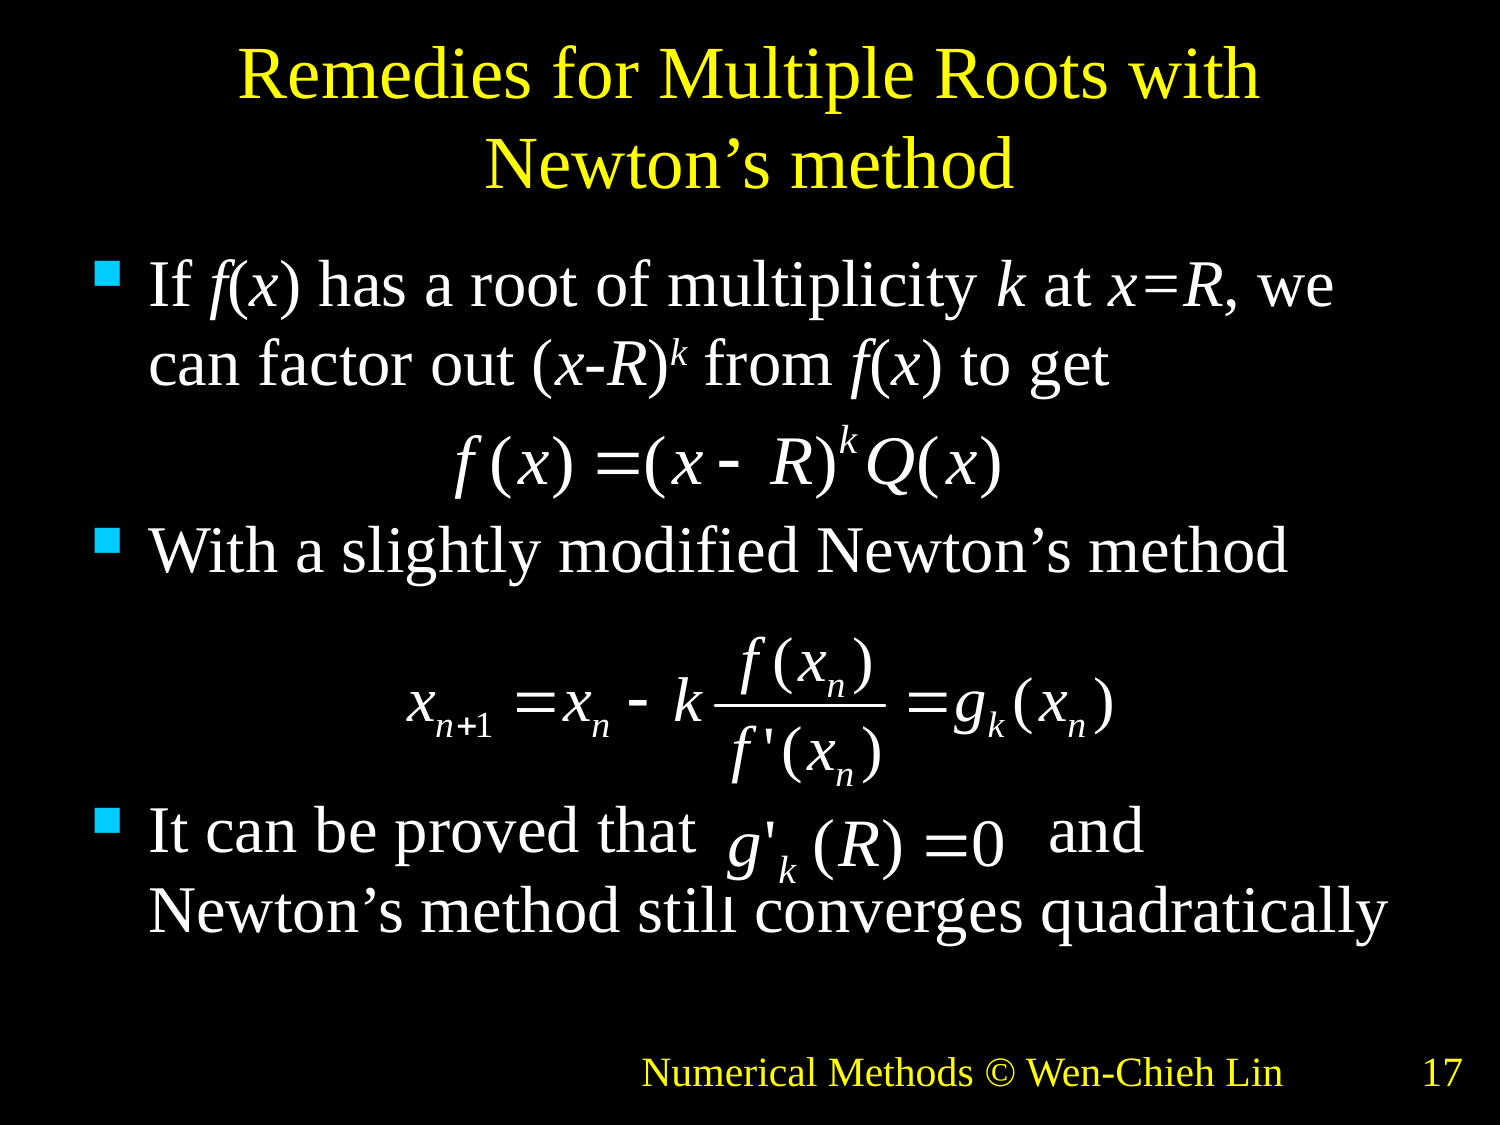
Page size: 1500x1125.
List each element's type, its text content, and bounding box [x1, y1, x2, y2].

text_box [394, 621, 1125, 798]
title Remedies for Multiple Roots with Newton’s method [75, 19, 1425, 208]
footer Numerical Methods © Wen-Chieh Lin [490, 1035, 1128, 1103]
list If f(x) has a root of multiplicity k at x=R, we can factor out (x-R)k from f(x) to get With a slightly modified Newton’s method It can be proved that and Newton’s method still converges quadratically [76, 231, 1427, 1035]
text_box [430, 408, 1013, 511]
slide_number 17 [1128, 1024, 1479, 1103]
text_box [714, 806, 1011, 898]
